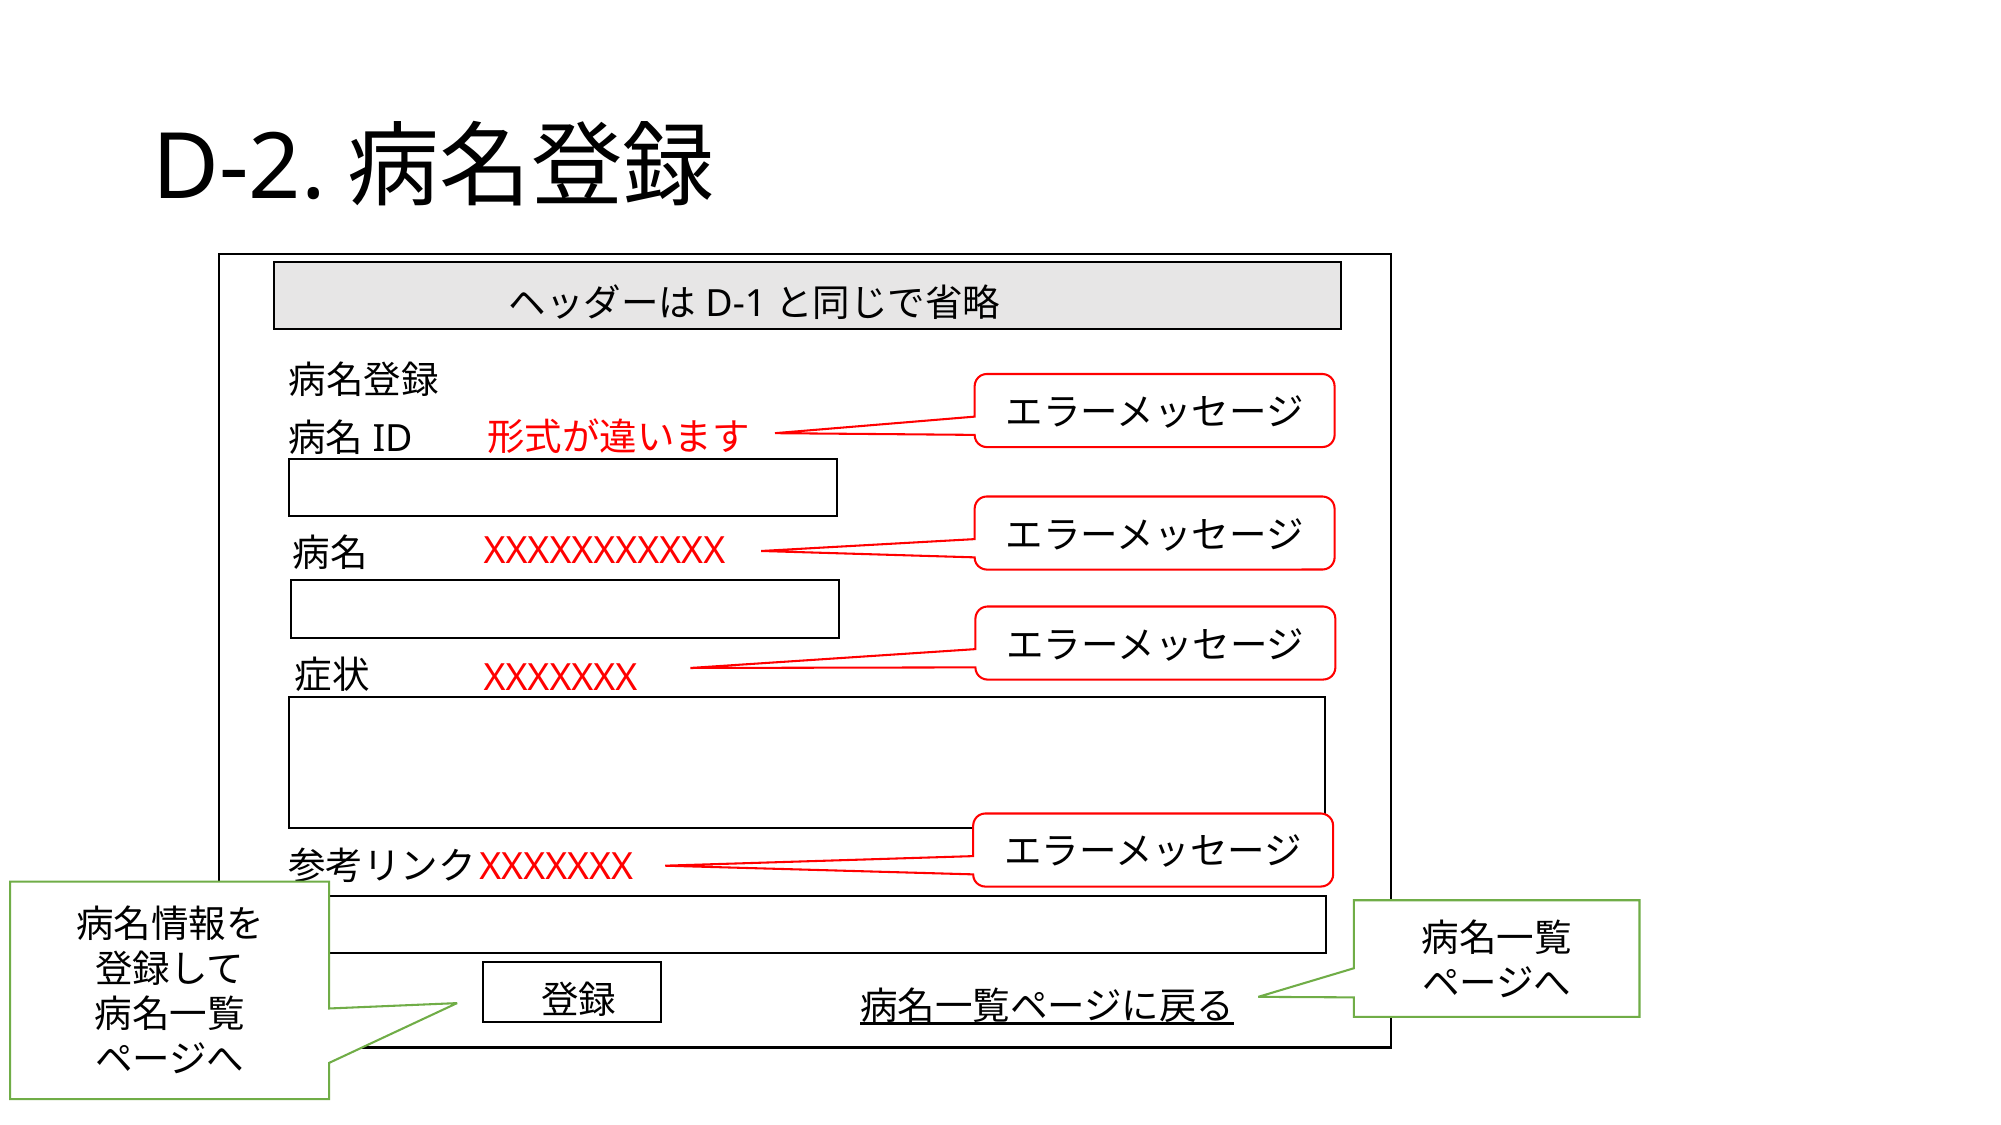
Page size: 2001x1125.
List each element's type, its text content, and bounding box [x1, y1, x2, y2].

text_box XXXXXXXXXXX [468, 518, 1057, 579]
text_box 病名登録 [273, 348, 706, 406]
text_box エラーメッセージ [690, 605, 1337, 681]
text_box エラーメッセージ [665, 812, 1335, 888]
text_box [288, 696, 1326, 829]
text_box 病名ID [273, 406, 472, 512]
text_box エラーメッセージ [761, 495, 1336, 571]
text_box [482, 961, 662, 1023]
text_box 参考リンク [273, 835, 464, 895]
text_box 病名一覧 ページへ [1257, 899, 1641, 1018]
text_box 病名一覧ページに戻る [828, 974, 1266, 1035]
text_box 登録 [526, 968, 832, 1029]
title D-2.病名登録 [137, 59, 1863, 278]
text_box エラーメッセージ [774, 372, 1336, 449]
text_box ヘッダーはD-1と同じで省略 [494, 271, 1022, 331]
text_box XXXXXXX [464, 834, 1053, 895]
text_box 形式が違います [472, 405, 1060, 466]
text_box XXXXXXX [468, 645, 1057, 706]
text_box 病名情報を 登録して 病名一覧 ページへ [9, 880, 458, 1101]
text_box 症状 [280, 643, 585, 704]
text_box [273, 261, 1342, 330]
text_box 病名 [277, 521, 468, 582]
text_box [218, 253, 1392, 1049]
text_box [288, 458, 838, 517]
text_box [331, 895, 1327, 954]
text_box [290, 579, 840, 639]
